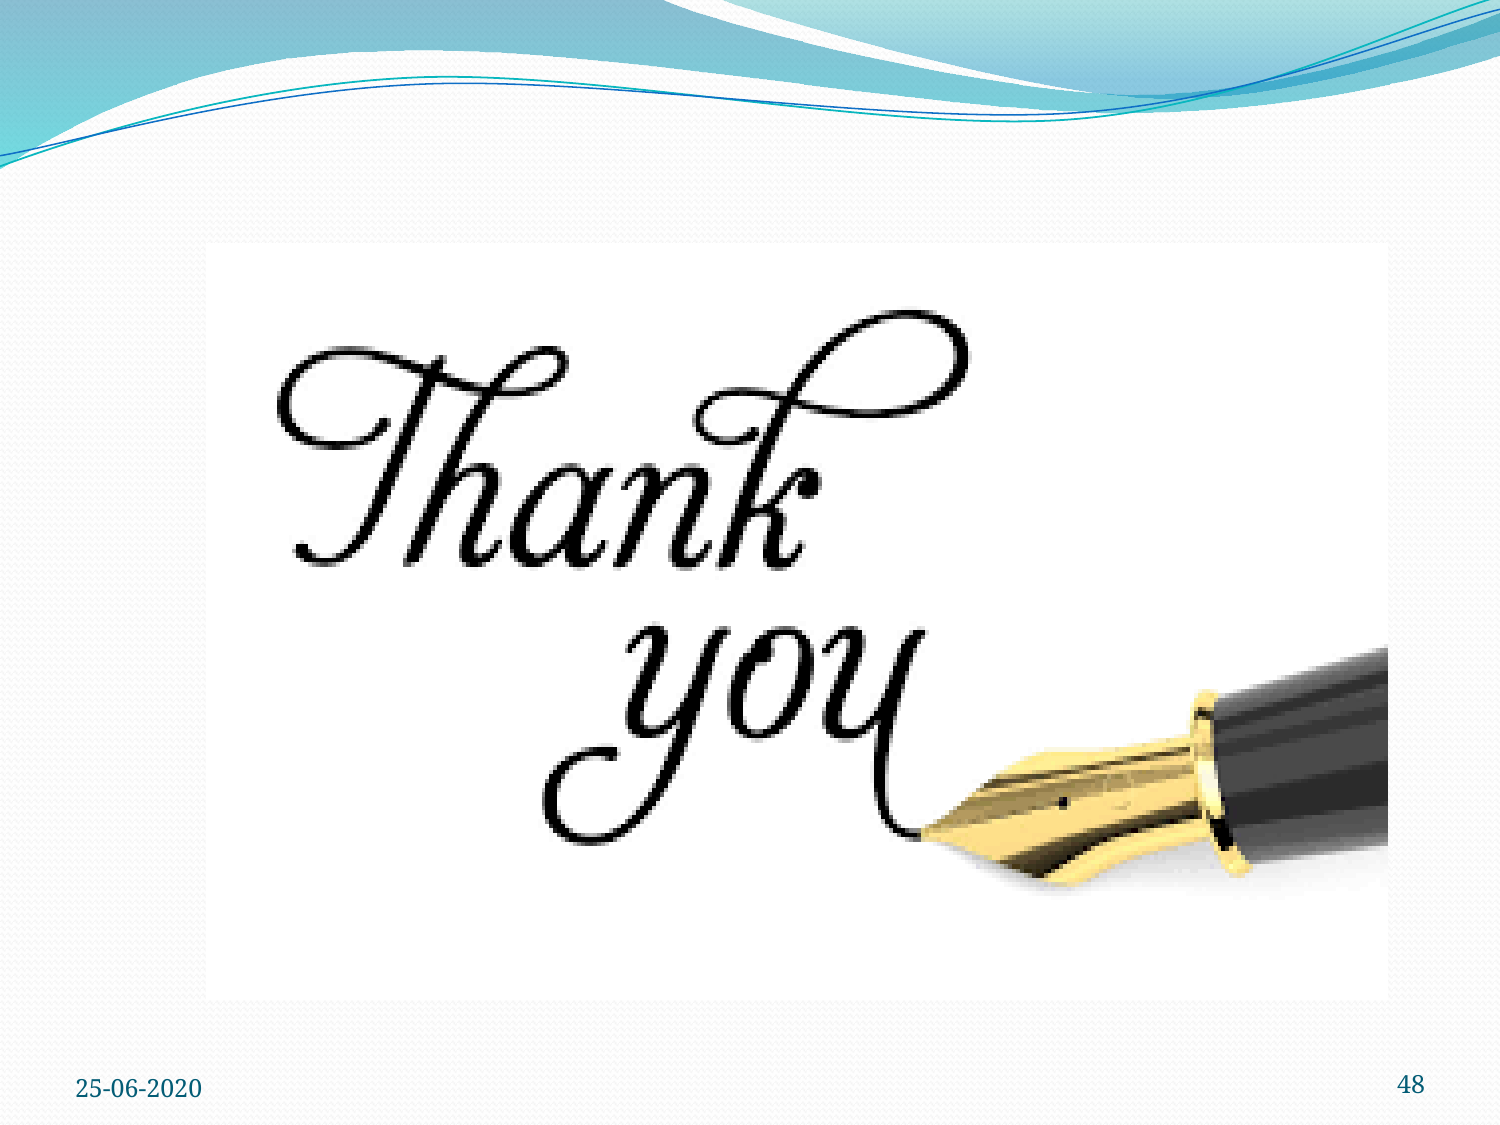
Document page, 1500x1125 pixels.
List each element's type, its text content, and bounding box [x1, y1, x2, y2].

slide_number 48 [1299, 1042, 1425, 1103]
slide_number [75, 1042, 425, 1103]
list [206, 243, 1389, 1000]
